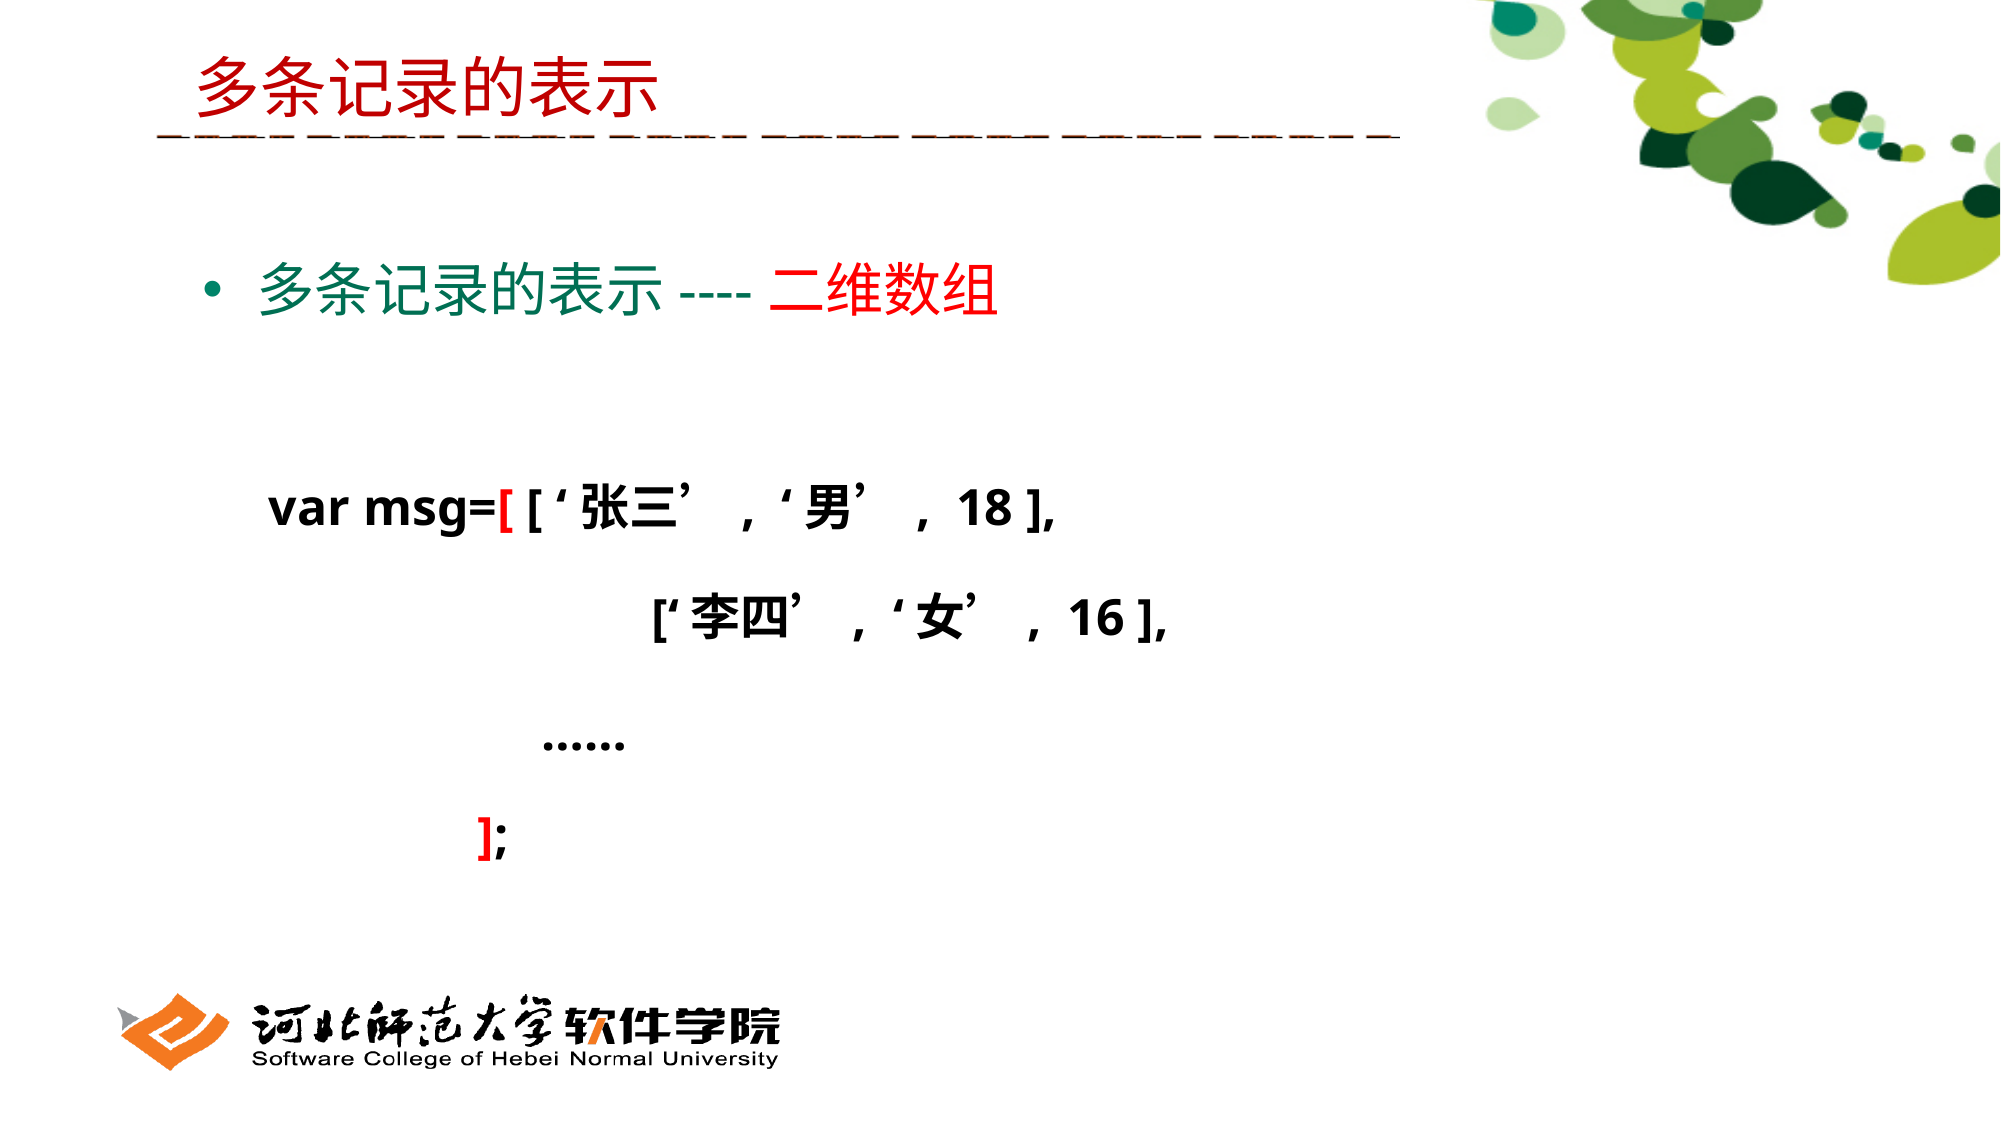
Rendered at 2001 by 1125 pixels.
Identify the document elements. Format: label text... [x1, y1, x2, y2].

picture [0, 0, 2001, 1125]
list 多条记录的表示 [178, 38, 1523, 120]
list 多条记录的表示----二维数组 var msg=[ [ ‘张三’, ‘男’, 18 ], [‘李四’, ‘女’, 16 ], …… ]; [187, 210, 1782, 973]
